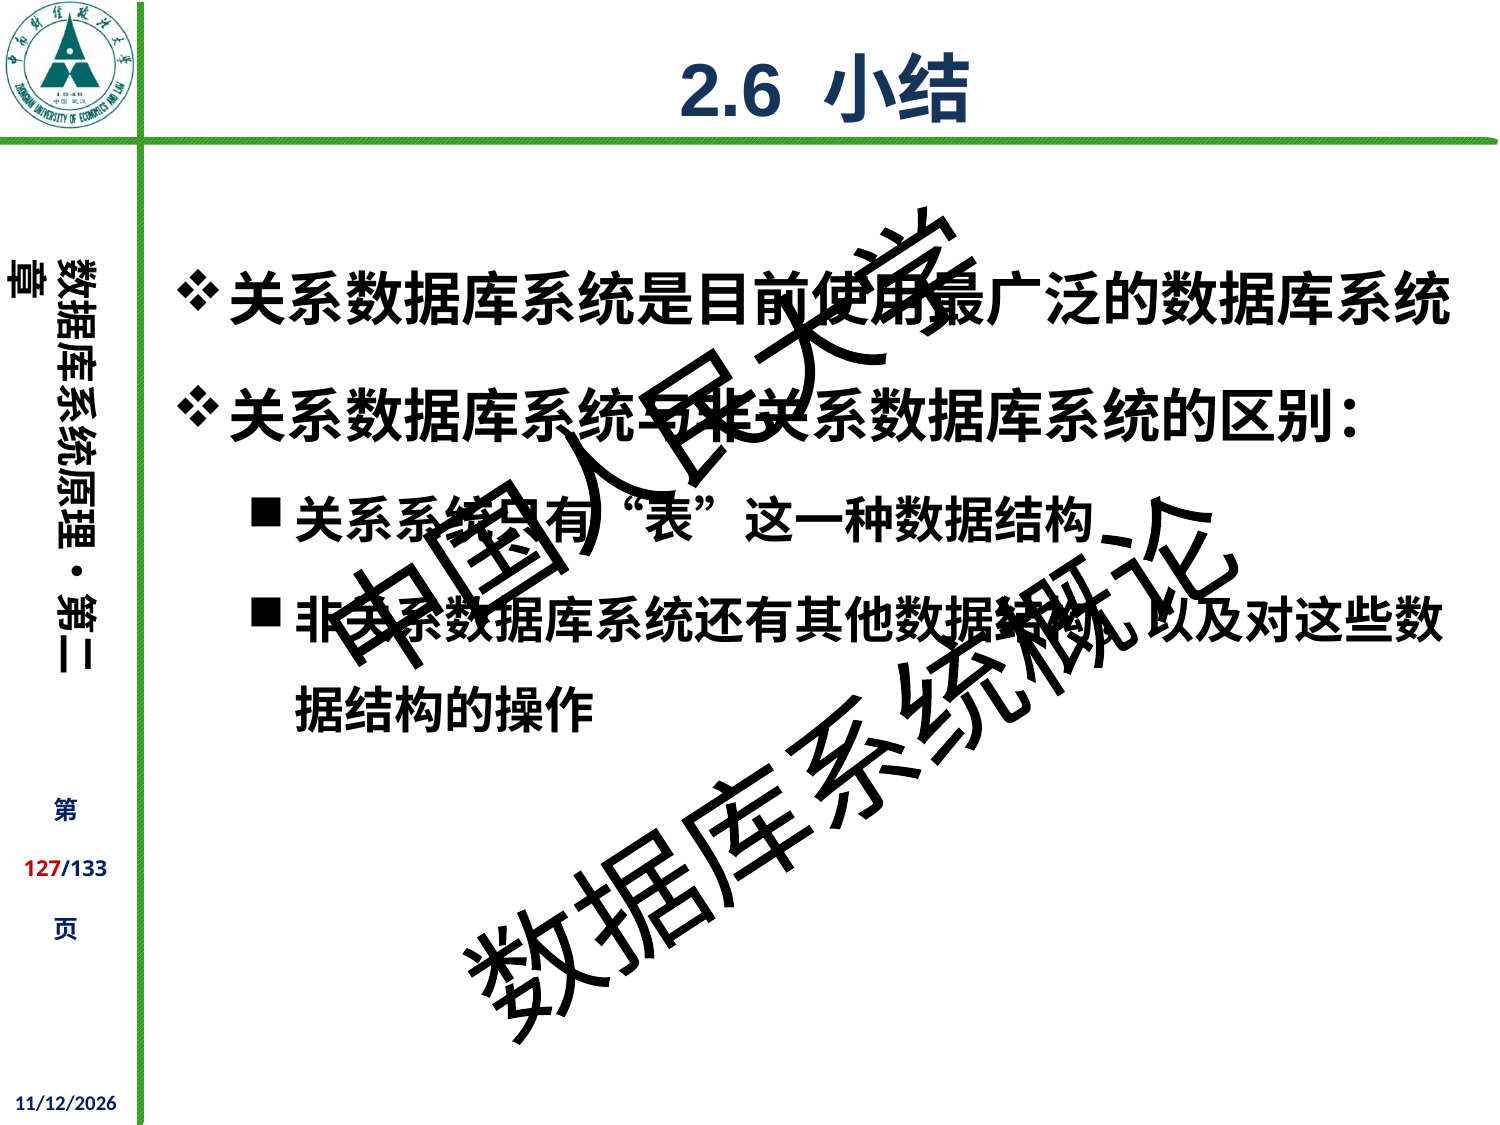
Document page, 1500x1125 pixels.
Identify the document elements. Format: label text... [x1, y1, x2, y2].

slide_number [0, 1082, 136, 1125]
list 关系数据库系统是目前使用最广泛的数据库系统 关系数据库系统与非关系数据库系统的区别： 关系系统只有“表”这一种数据结构 非关系数据库系统还有其他数据结构，以及对这些数据结构的操作 [157, 219, 1495, 1017]
title 2.6 小结 [157, 0, 1495, 181]
picture [1, 0, 136, 129]
